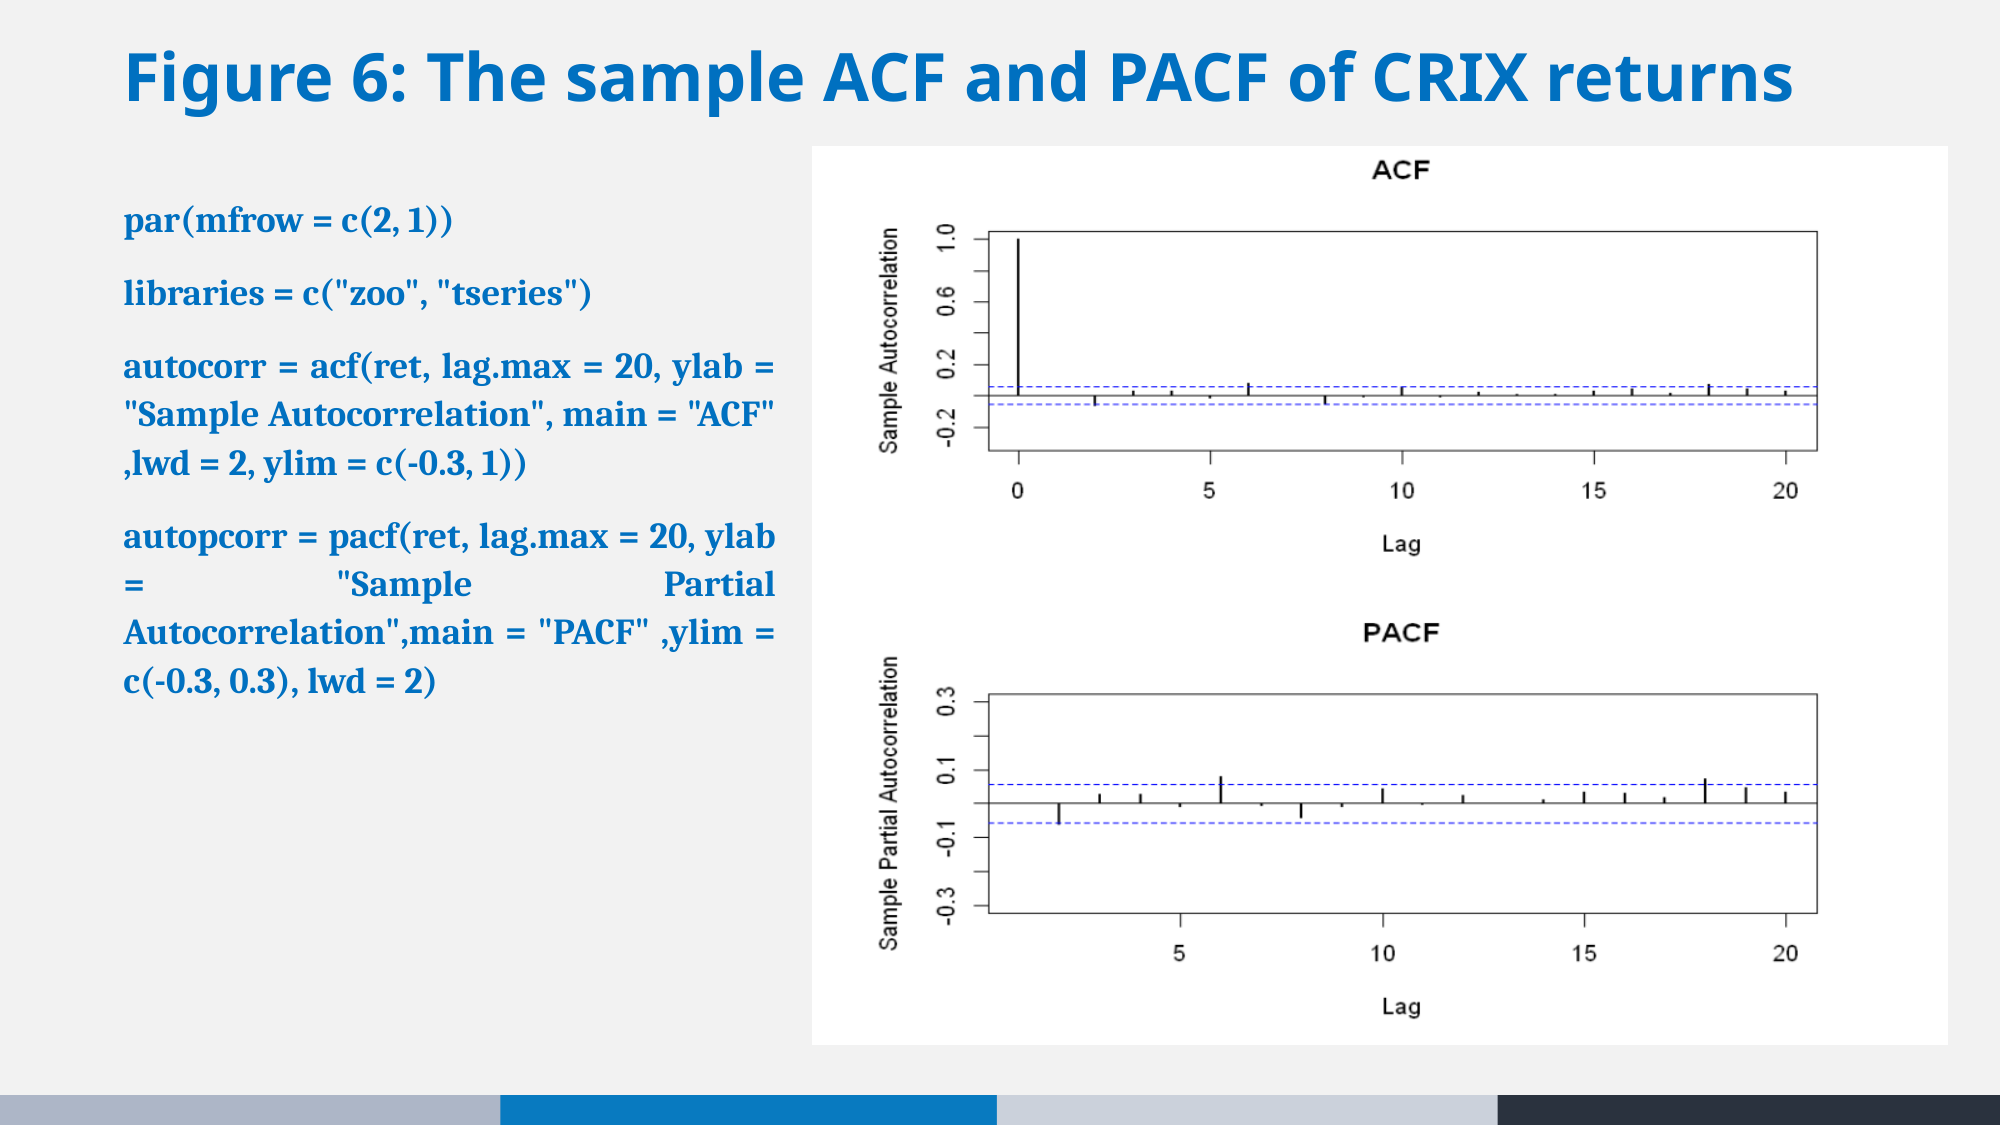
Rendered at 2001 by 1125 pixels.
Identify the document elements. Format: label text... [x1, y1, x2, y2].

picture [812, 146, 1948, 1045]
title Figure 6: The sample ACF and PACF of CRIX returns [108, 27, 1884, 133]
list par(mfrow = c(2, 1)) libraries = c("zoo", "tseries") autocorr = acf(ret, lag.max = 20, ylab = "Sample Autocorrelation", main = "ACF" ,lwd = 2, ylim = c(-0.3, 1)) autopcorr = pacf(ret, lag.max = 20, ylab = "Sample Partial Autocorrelation",main = "PACF" ,ylim = c(-0.3, 0.3), lwd = 2) [108, 183, 792, 709]
